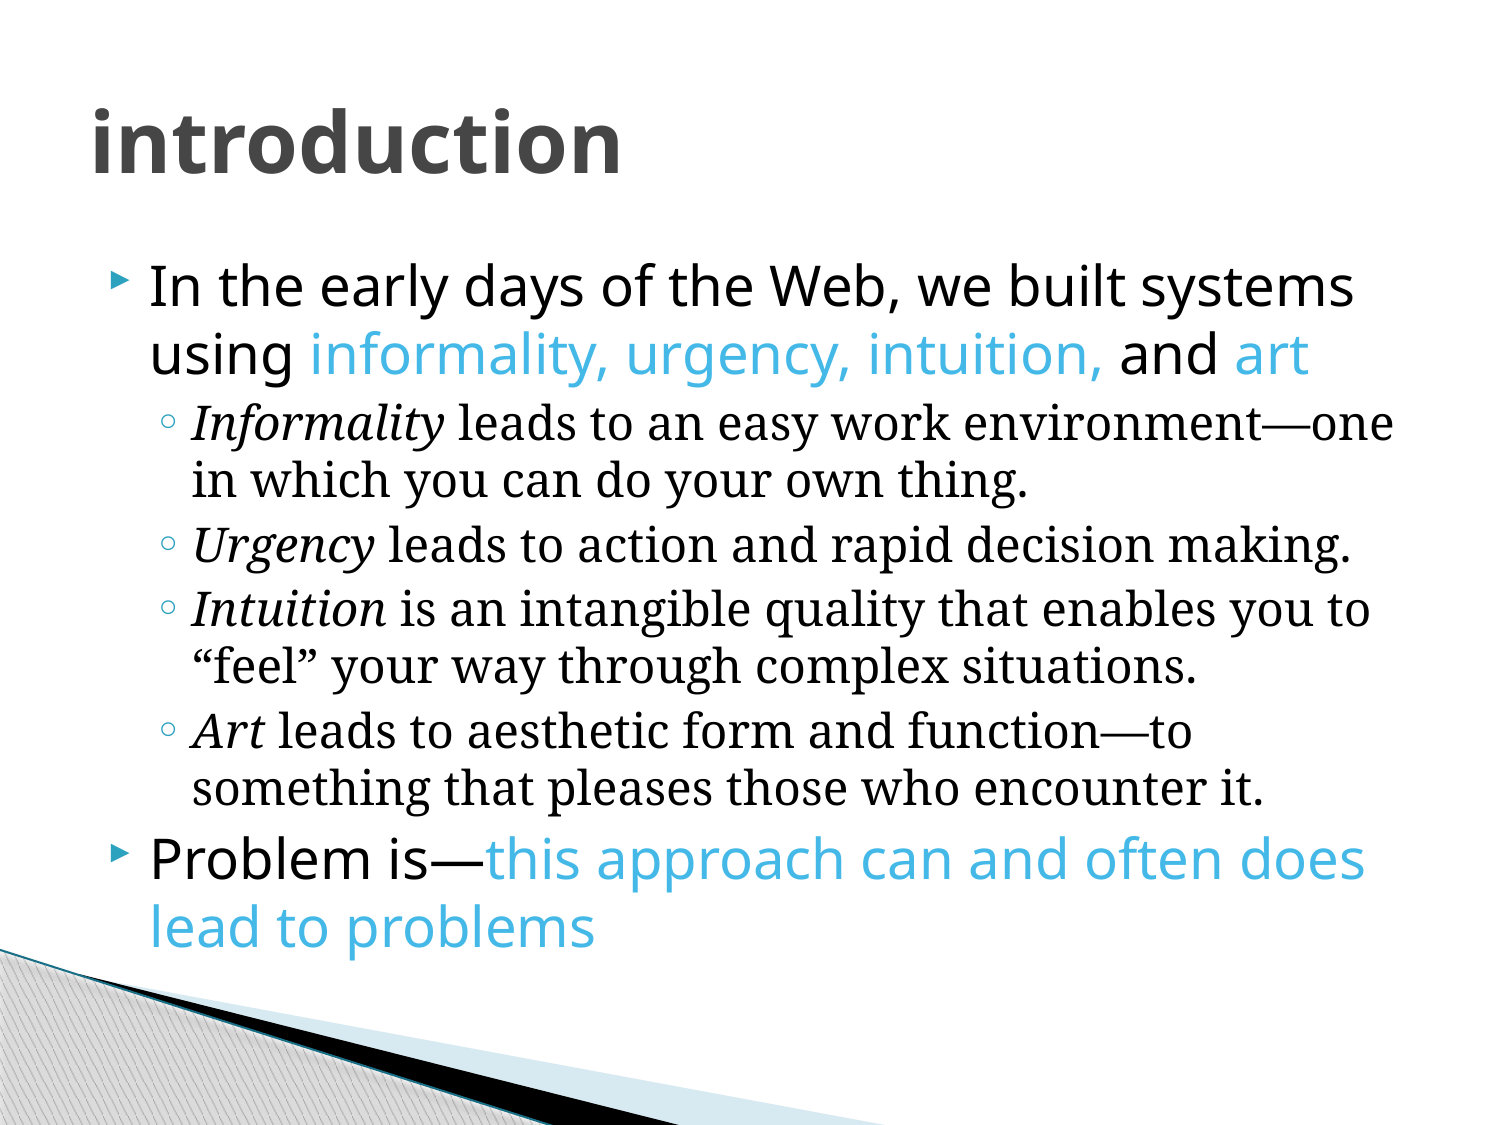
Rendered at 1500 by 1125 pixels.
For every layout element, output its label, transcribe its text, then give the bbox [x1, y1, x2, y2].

title introduction [75, 45, 1425, 233]
list In the early days of the Web, we built systems using informality, urgency, intuition, and art Informality leads to an easy work environment—one in which you can do your own thing. Urgency leads to action and rapid decision making. Intuition is an intangible quality that enables you to “feel” your way through complex situations. Art leads to aesthetic form and function—to something that pleases those who encounter it. Problem is—this approach can and often does lead to problems [75, 243, 1425, 986]
